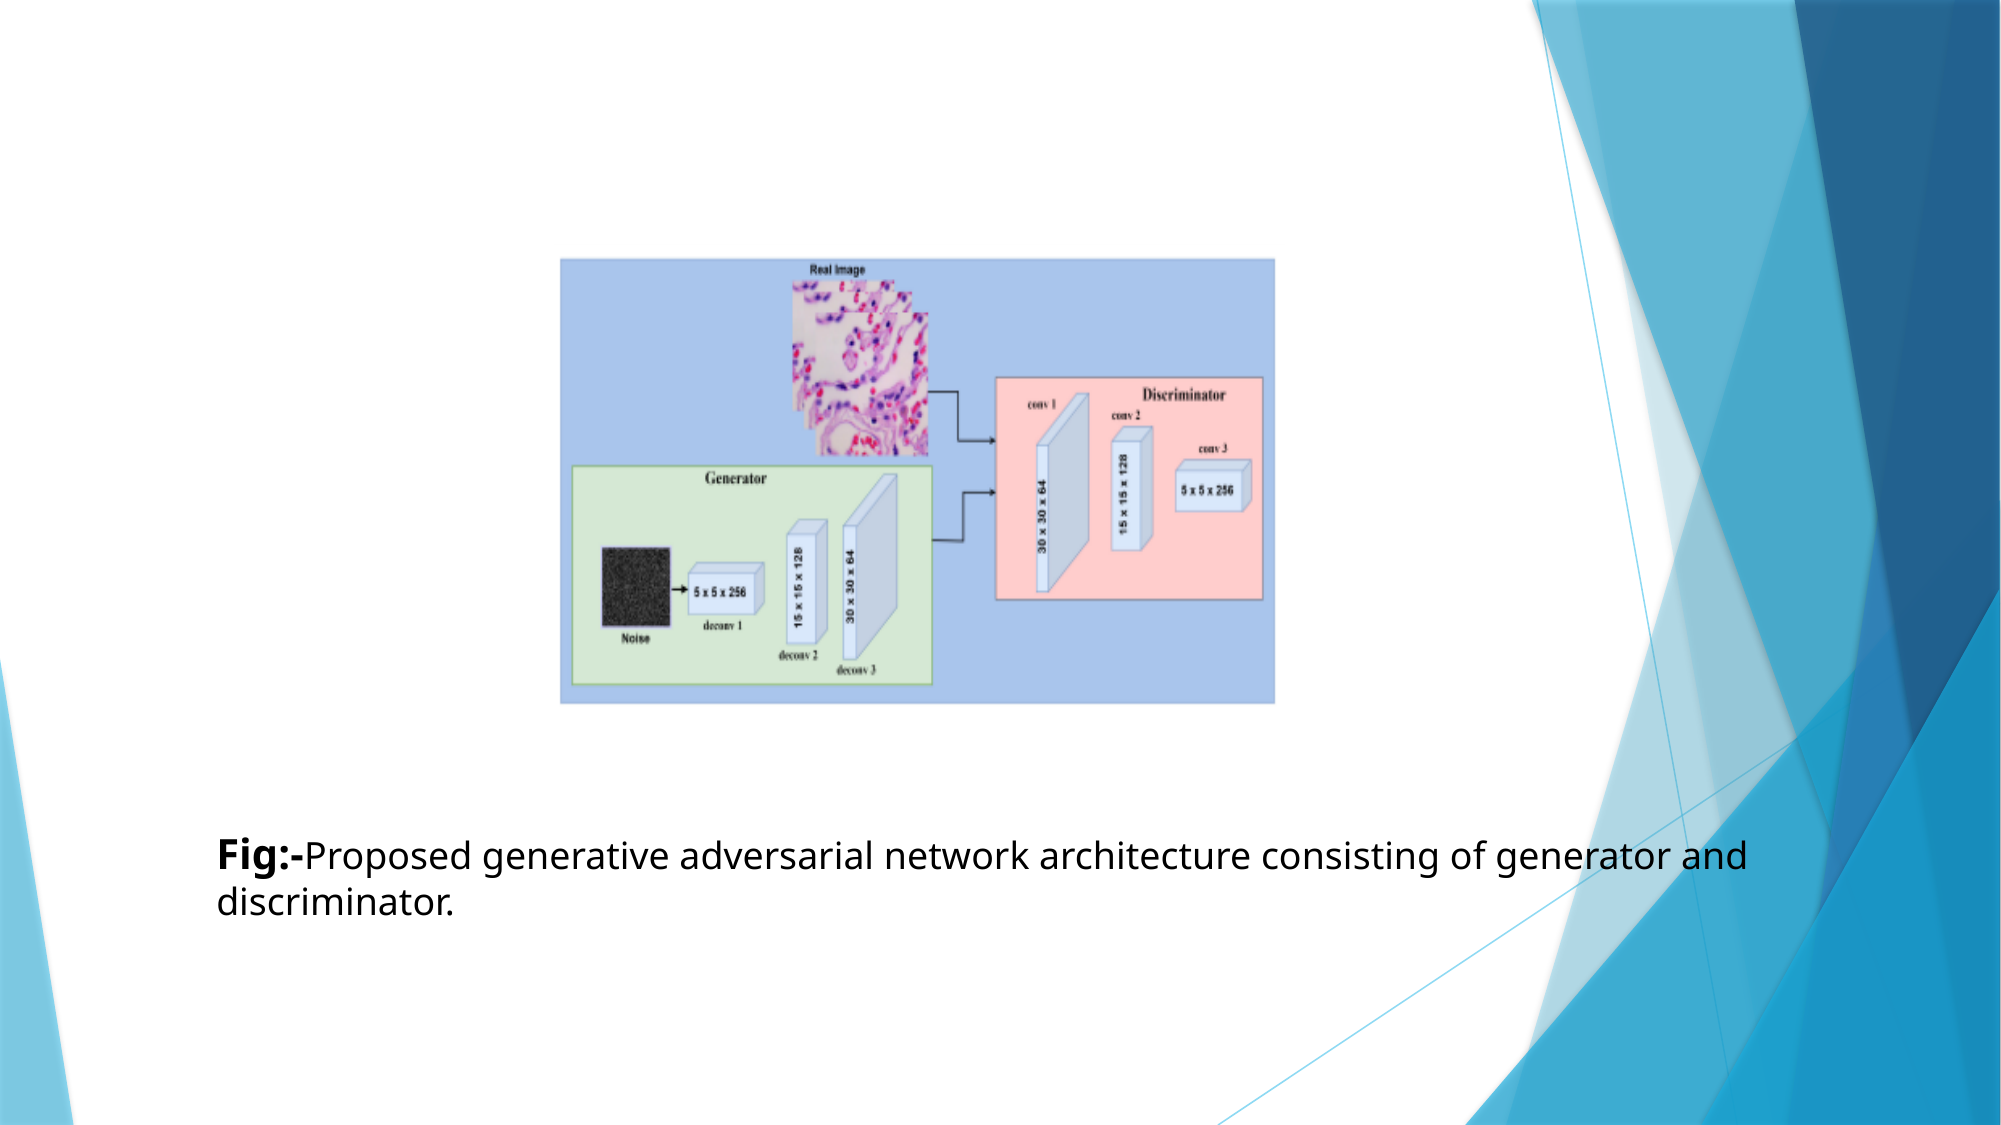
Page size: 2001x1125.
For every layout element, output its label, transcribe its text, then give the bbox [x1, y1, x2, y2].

text_box Fig:-Proposed generative adversarial network architecture consisting of generator and discriminator. [201, 820, 1814, 931]
picture [554, 243, 1285, 726]
